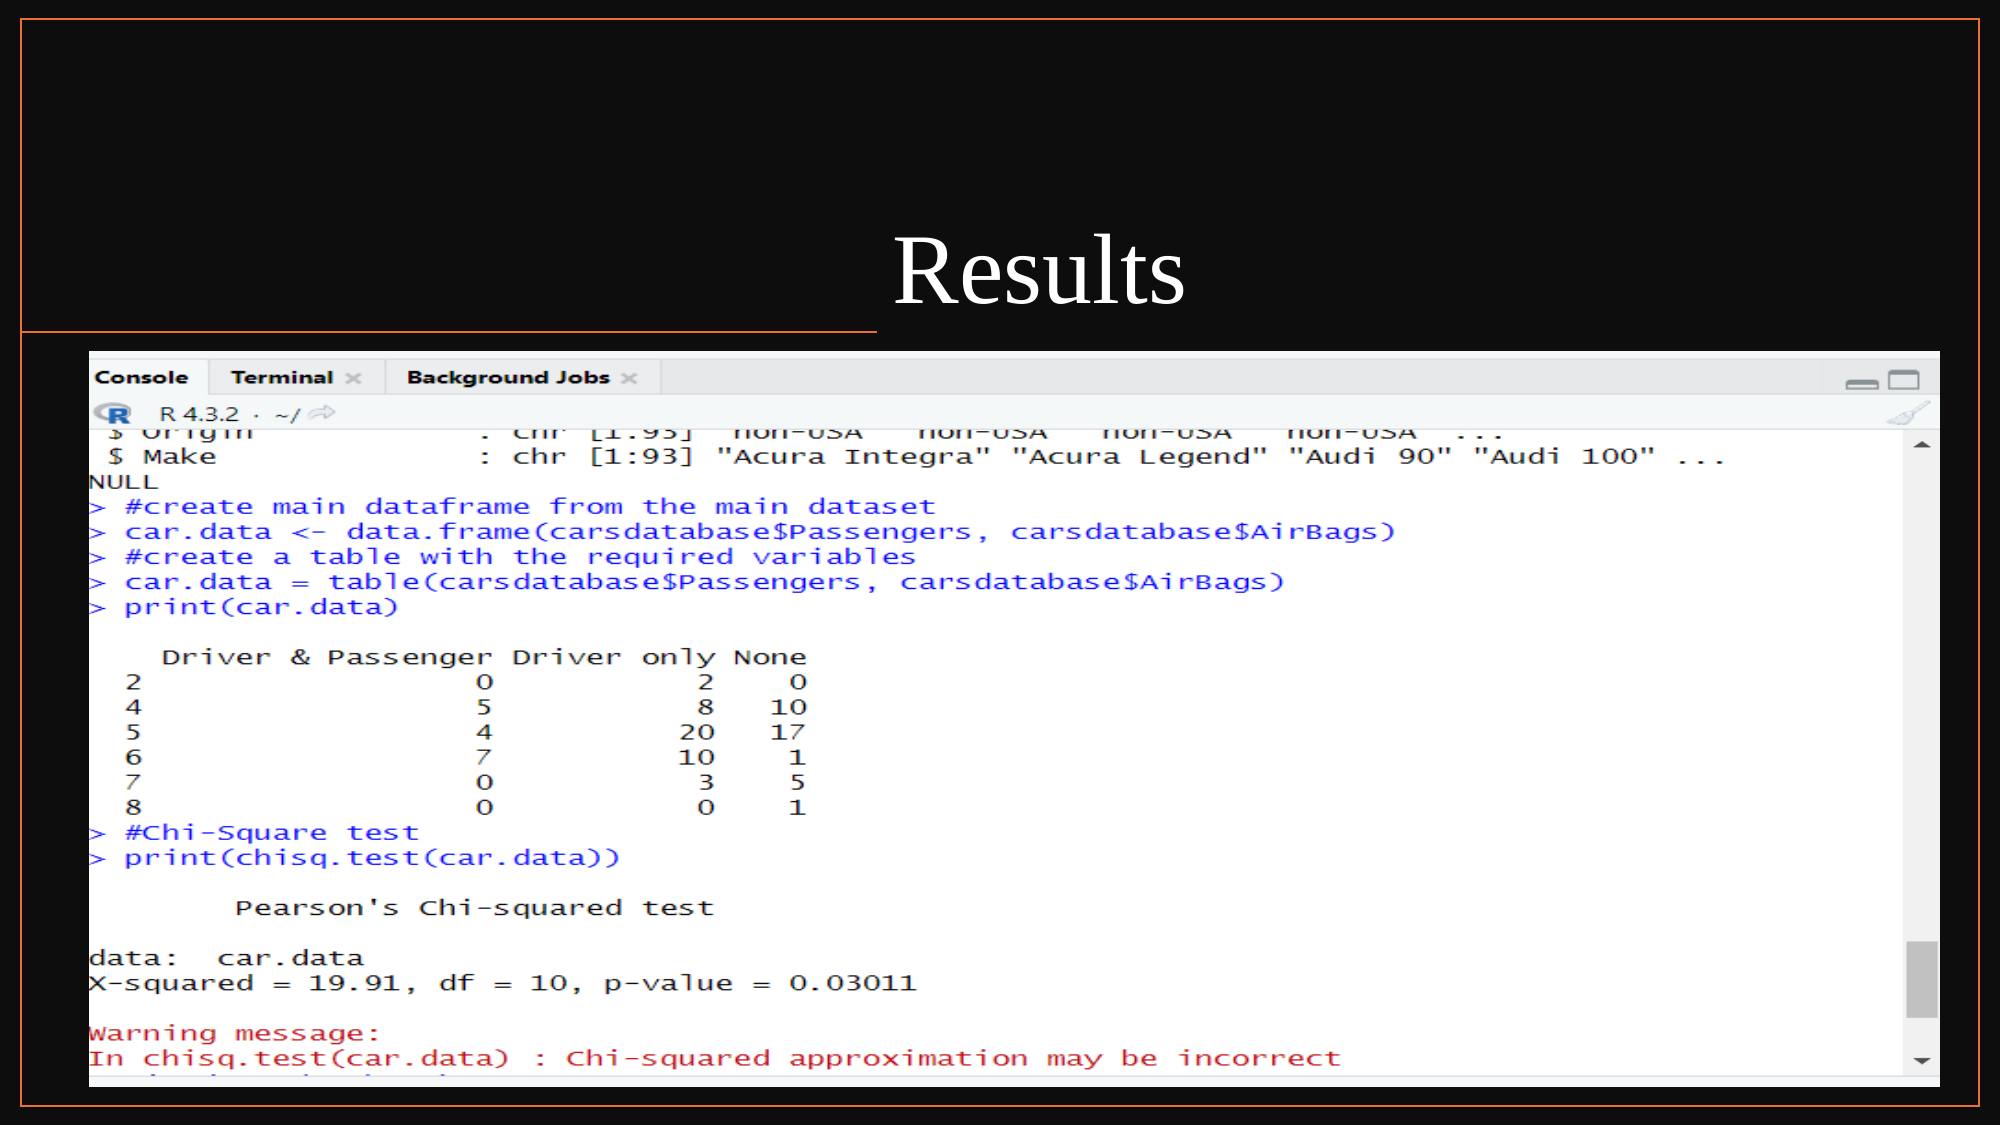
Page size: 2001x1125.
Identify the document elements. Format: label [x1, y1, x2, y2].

list [88, 350, 1940, 1088]
text_box [19, 17, 1981, 1108]
text_box [0, 0, 2000, 1125]
